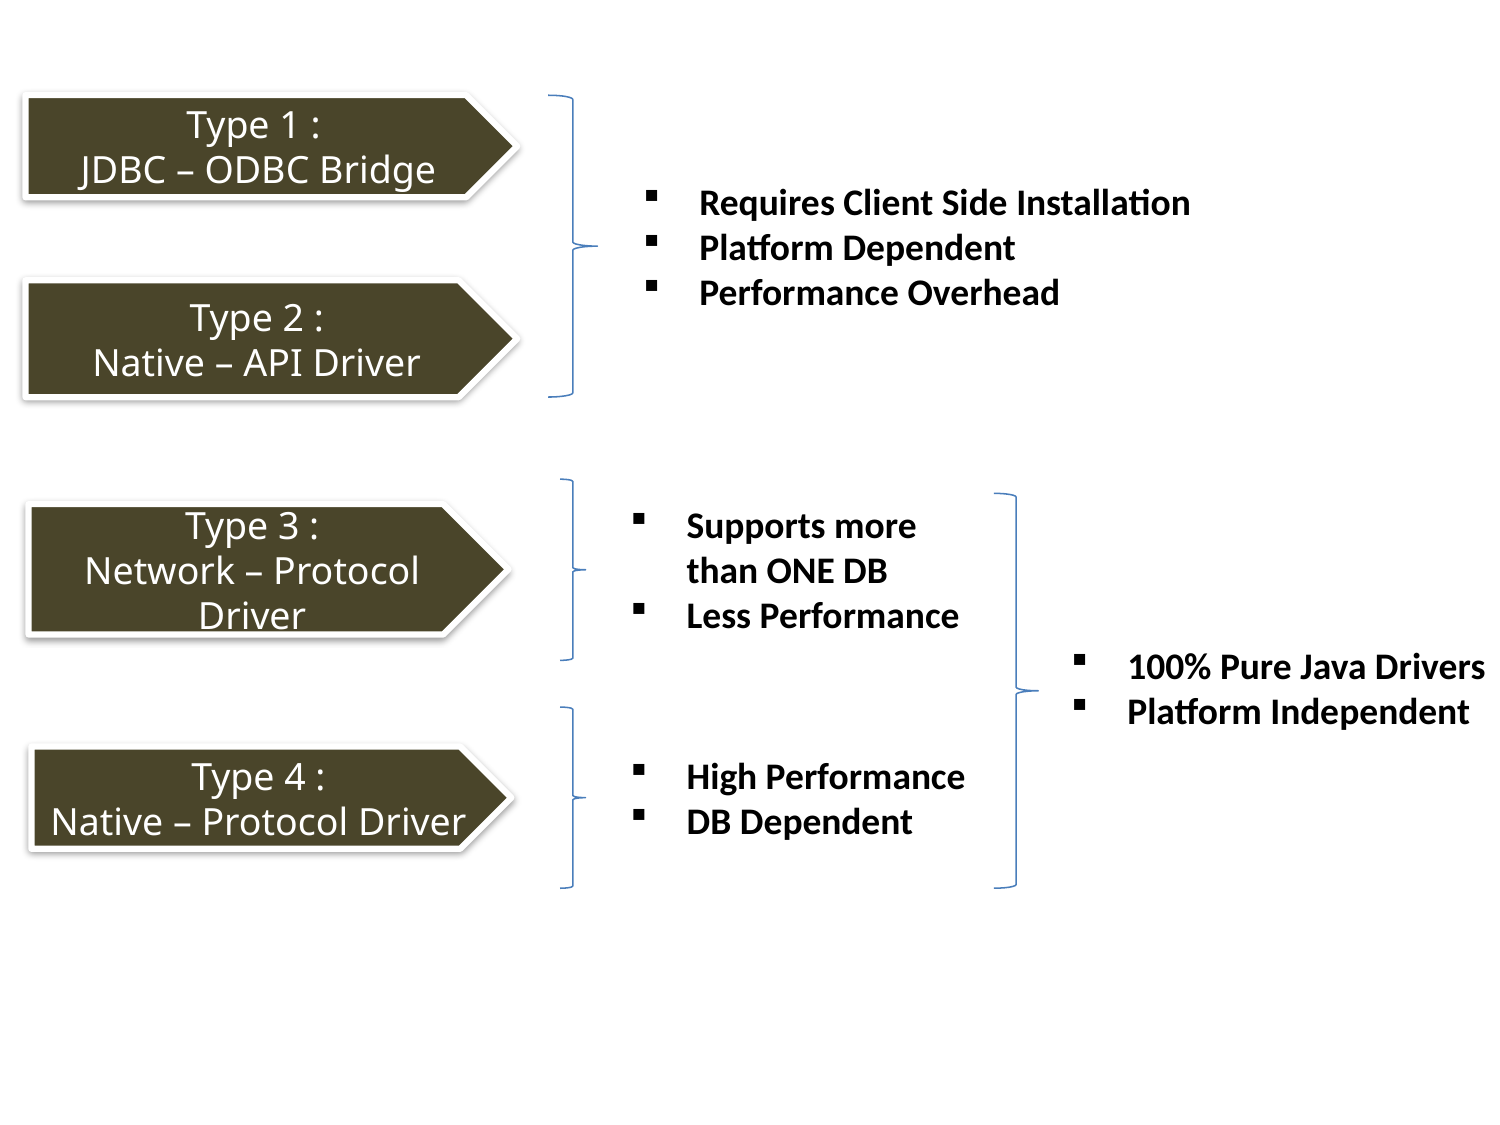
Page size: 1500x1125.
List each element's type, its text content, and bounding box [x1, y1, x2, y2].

text_box Type 4 : Native – Protocol Driver [28, 743, 515, 852]
text_box [548, 94, 599, 398]
text_box Supports more than ONE DB Less Performance [615, 493, 977, 643]
text_box Type 2 : Native – API Driver [22, 277, 521, 401]
text_box Requires Client Side Installation Platform Dependent Performance Overhead [628, 170, 1255, 321]
text_box [993, 492, 1040, 889]
text_box [559, 706, 587, 890]
text_box Type 3 : Network – Protocol Driver [25, 500, 512, 638]
text_box 100% Pure Java Drivers Platform Independent [1056, 634, 1500, 740]
text_box [559, 478, 587, 662]
text_box Type 1 : JDBC – ODBC Bridge [22, 91, 521, 201]
text_box High Performance DB Dependent [615, 744, 994, 850]
